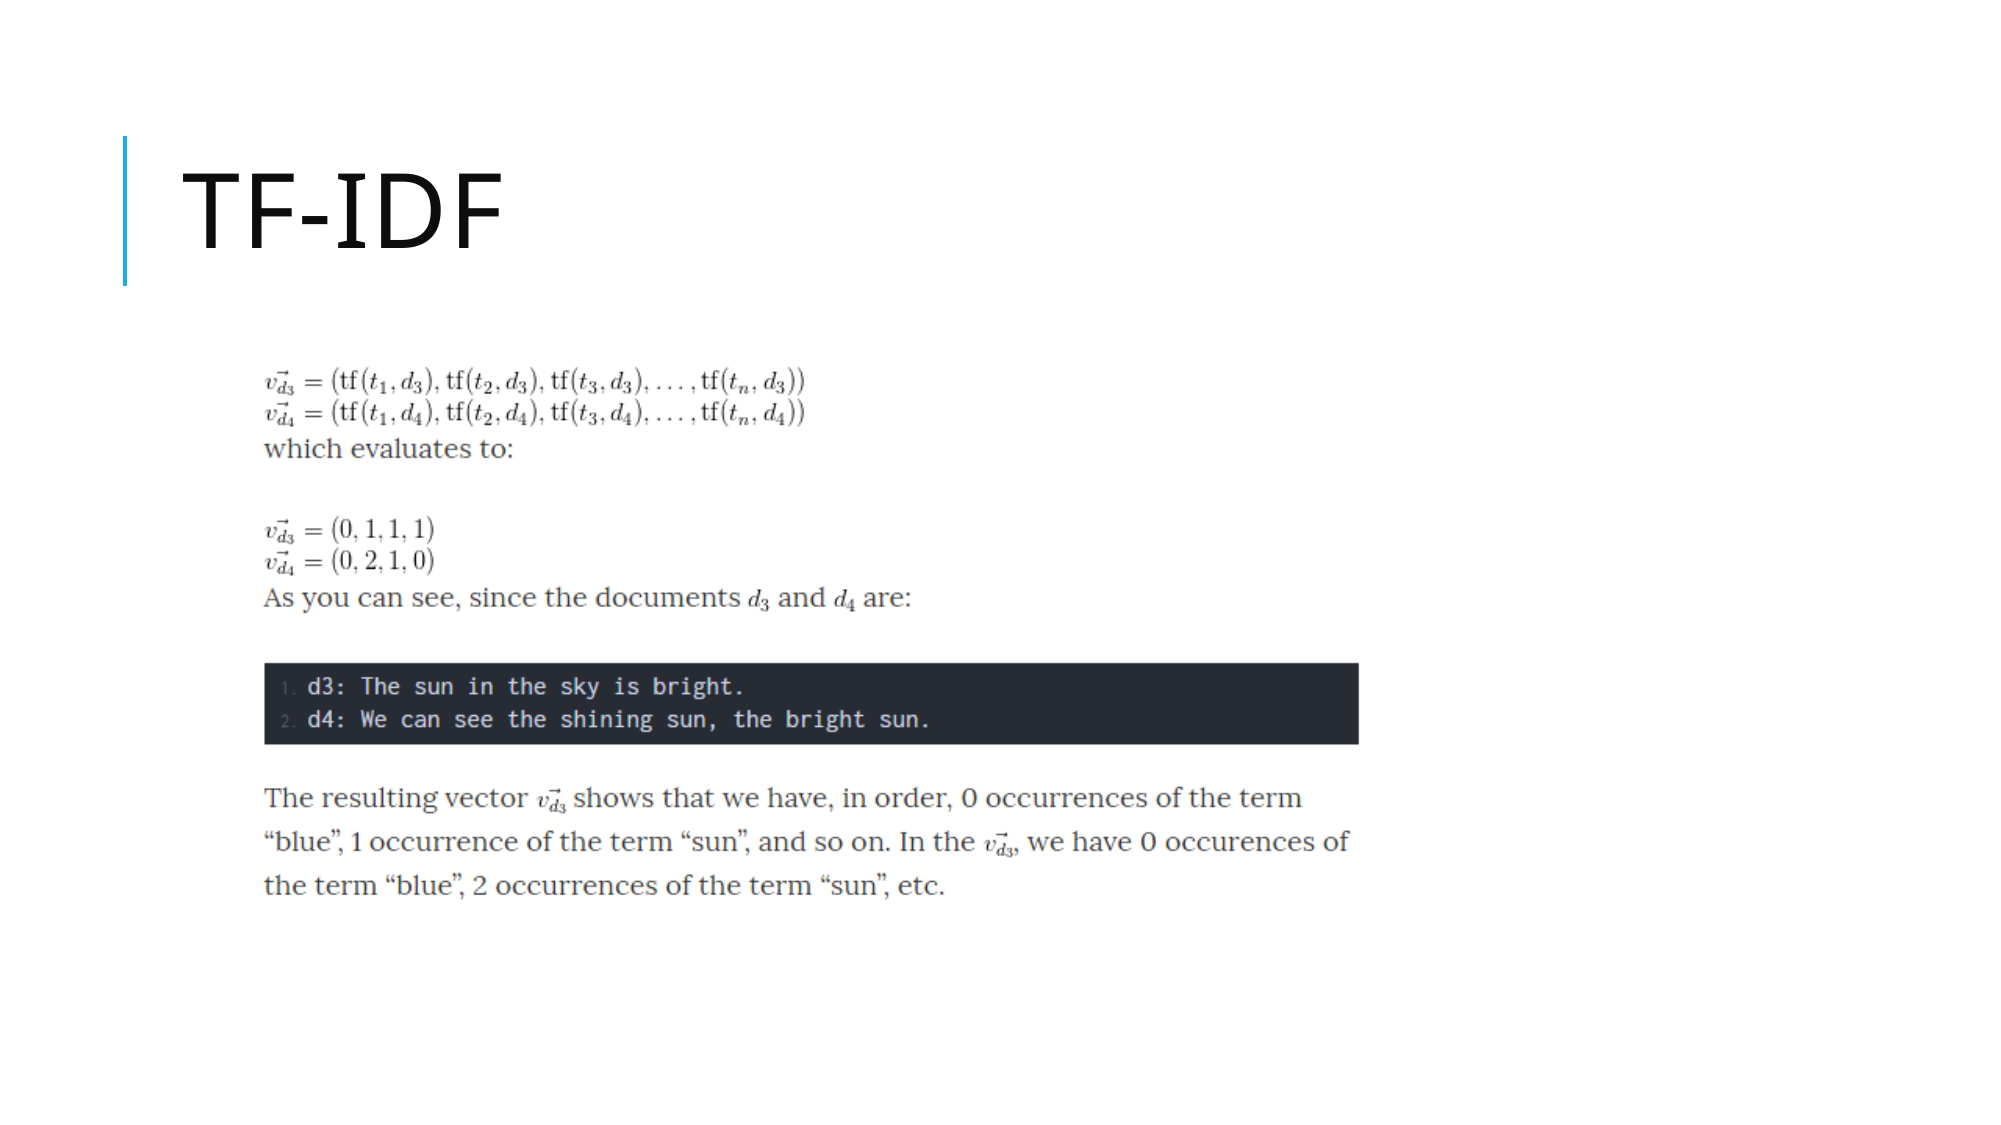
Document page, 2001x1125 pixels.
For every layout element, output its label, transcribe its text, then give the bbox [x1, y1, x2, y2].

picture [256, 358, 1381, 917]
title Tf-idf [168, 96, 1763, 342]
